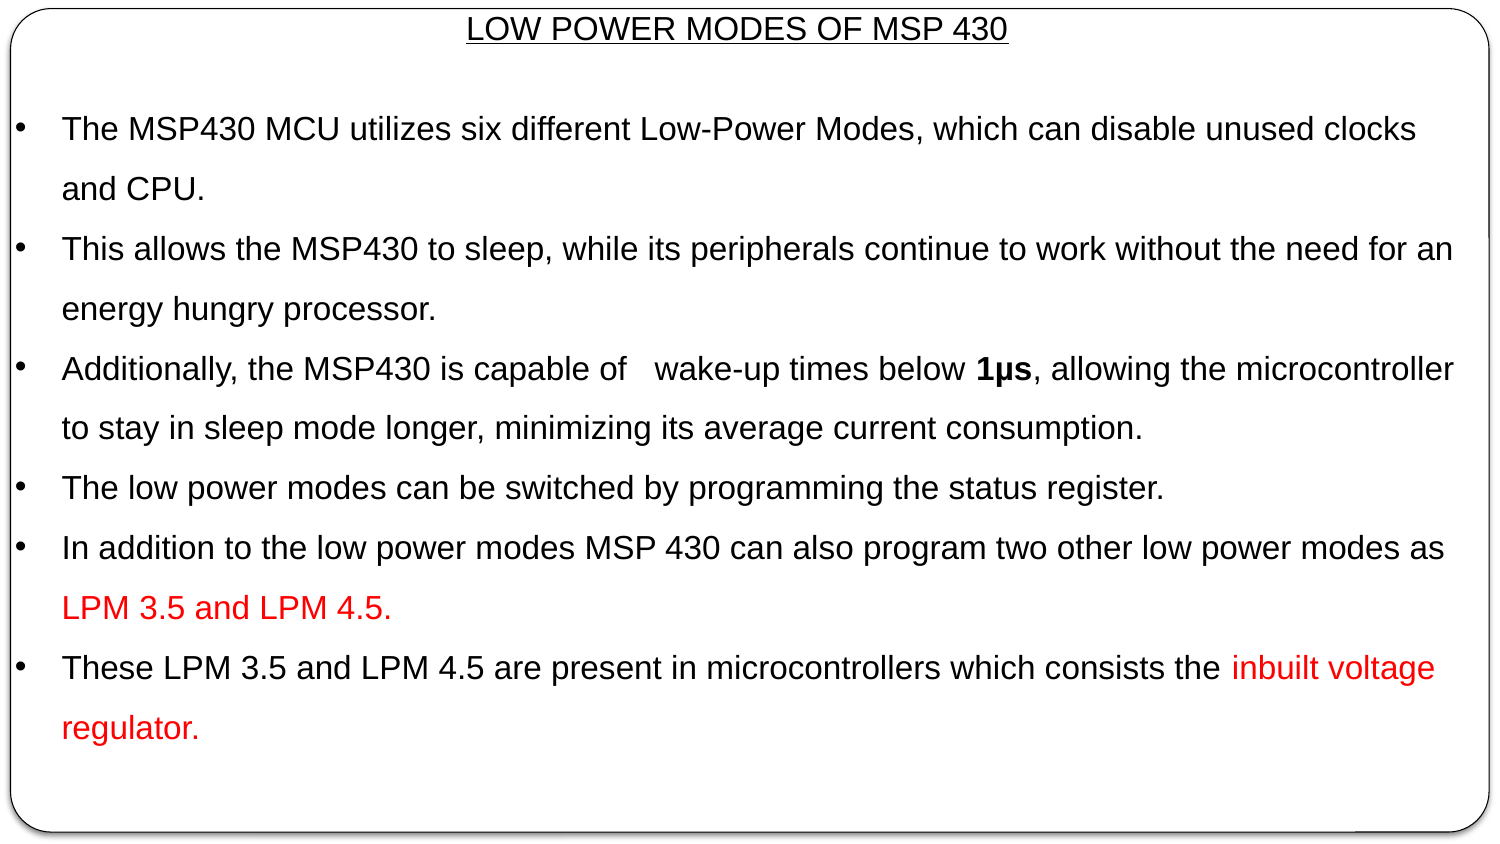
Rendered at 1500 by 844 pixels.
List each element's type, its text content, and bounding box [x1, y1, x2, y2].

text_box LOW POWER MODES OF MSP 430 The MSP430 MCU utilizes six different Low-Power Modes, which can disable unused clocks and CPU. This allows the MSP430 to sleep, while its peripherals continue to work without the need for an energy hungry processor. Additionally, the MSP430 is capable of wake-up times below 1µs, allowing the microcontroller to stay in sleep mode longer, minimizing its average current consumption. The low power modes can be switched by programming the status register. In addition to the low power modes MSP 430 can also program two other low power modes as LPM 3.5 and LPM 4.5. These LPM 3.5 and LPM 4.5 are present in microcontrollers which consists the inbuilt voltage regulator. [0, 0, 1475, 794]
